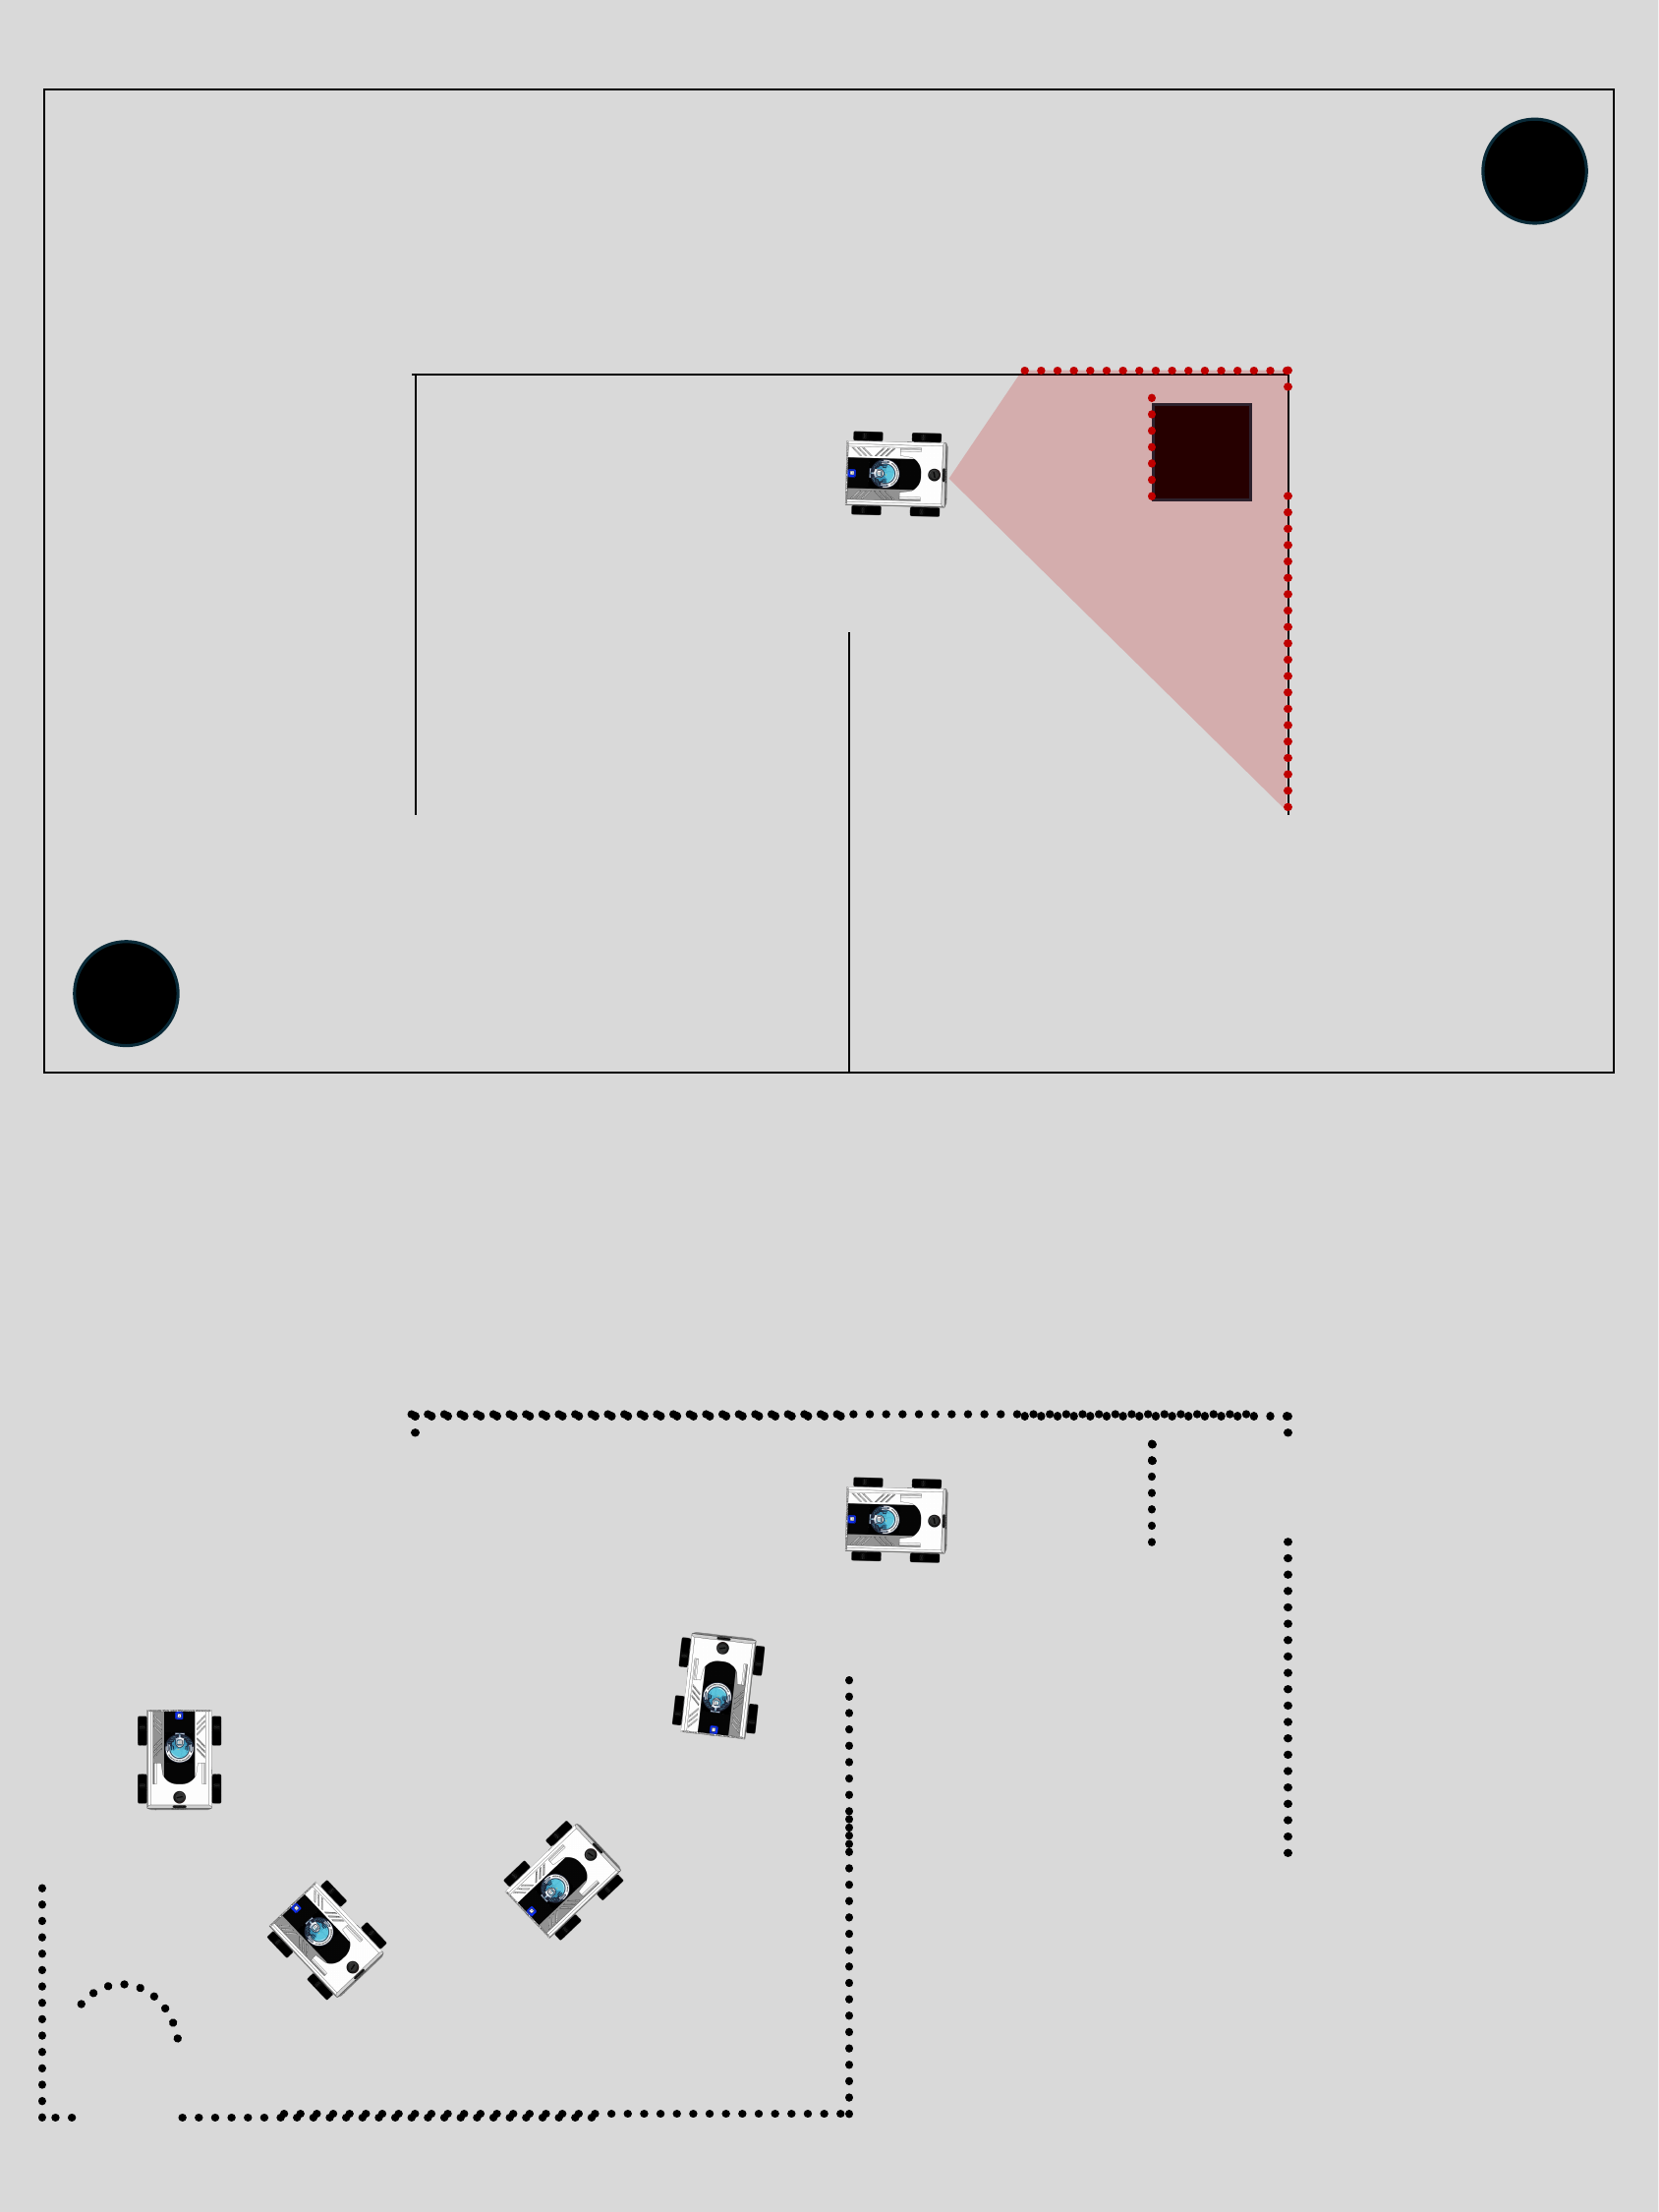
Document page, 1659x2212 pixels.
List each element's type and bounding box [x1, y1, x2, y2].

text_box [41, 1413, 1294, 2124]
text_box [43, 88, 1615, 1074]
